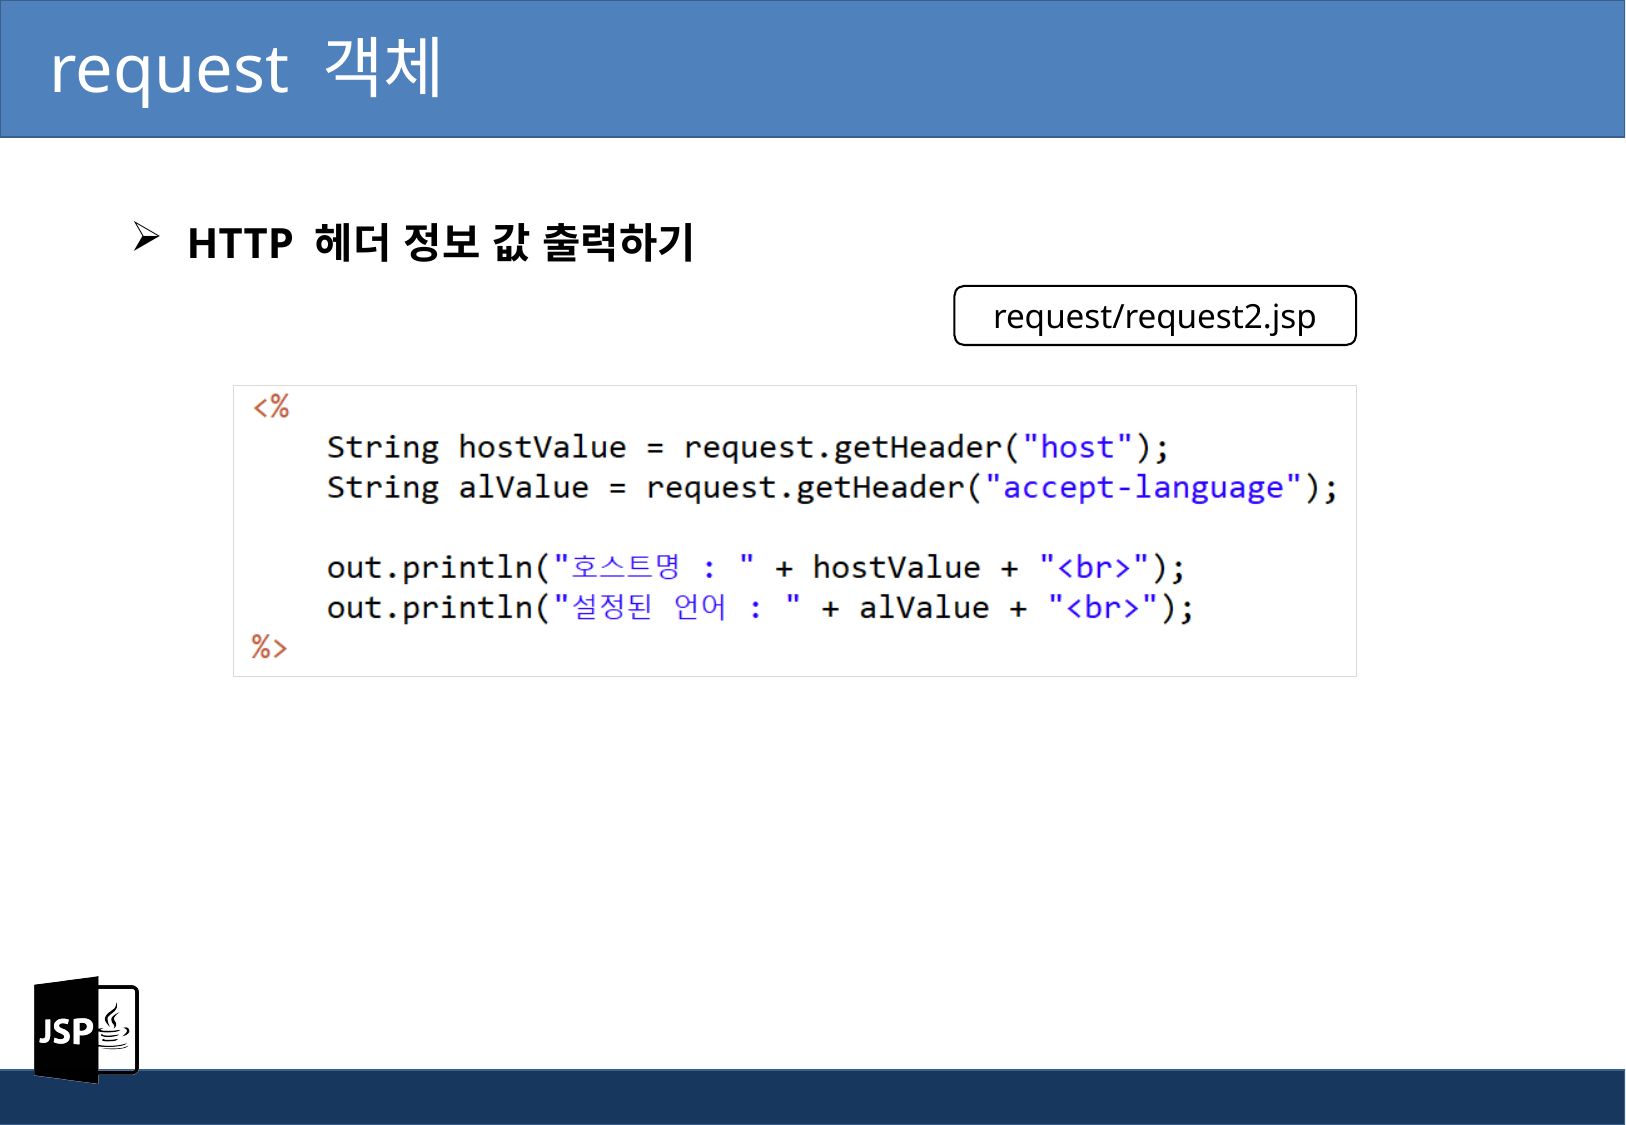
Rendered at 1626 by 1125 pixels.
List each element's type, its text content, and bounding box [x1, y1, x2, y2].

text_box request/request2.jsp [952, 283, 1359, 348]
text_box request 객체 [0, 0, 1312, 136]
text_box HTTP 헤더 정보 값 출력하기 [115, 184, 1474, 275]
picture [233, 385, 1357, 677]
picture [32, 976, 141, 1084]
